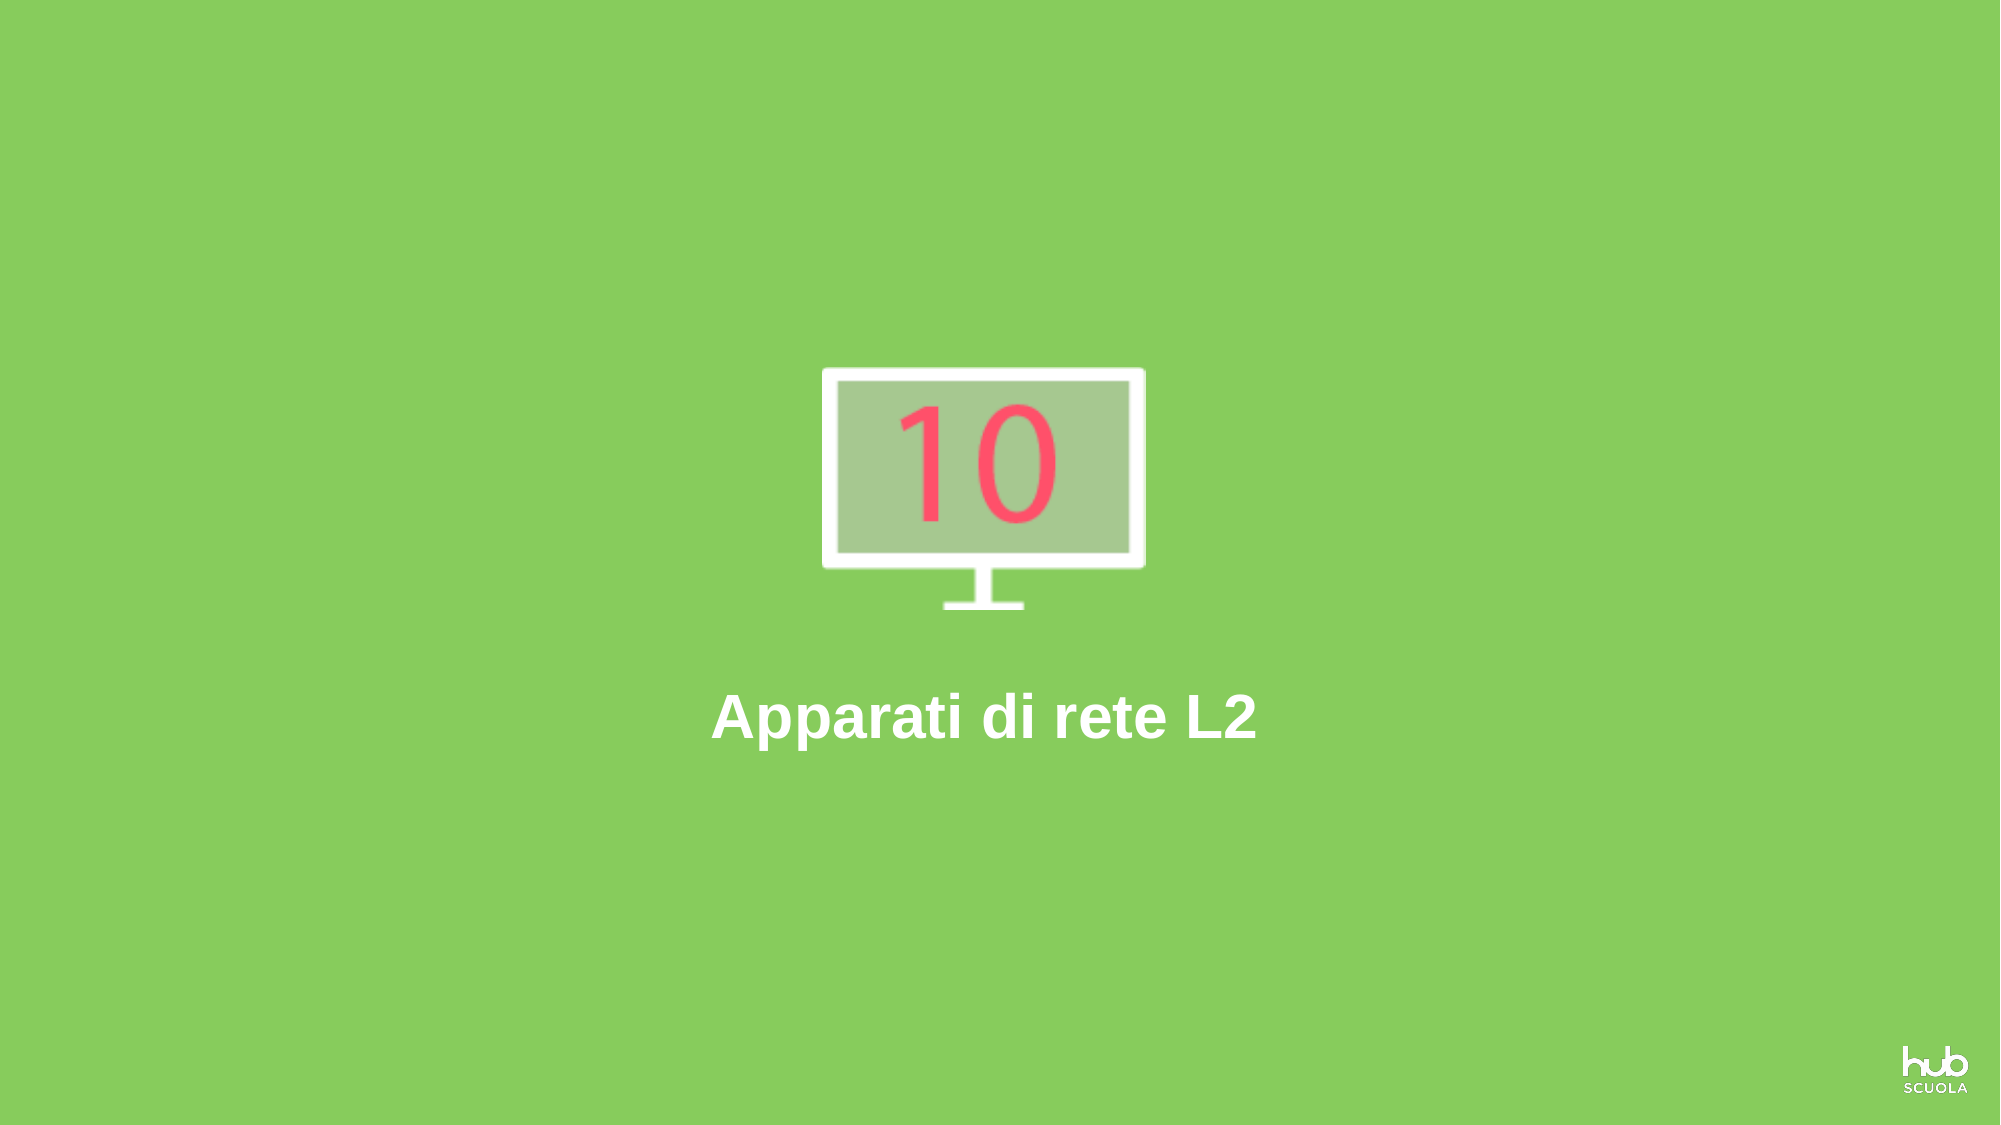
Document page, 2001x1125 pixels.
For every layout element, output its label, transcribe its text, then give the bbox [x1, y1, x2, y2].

picture [822, 367, 1146, 610]
title Apparati di rete L2 [475, 668, 1495, 887]
picture [1903, 1046, 1969, 1094]
